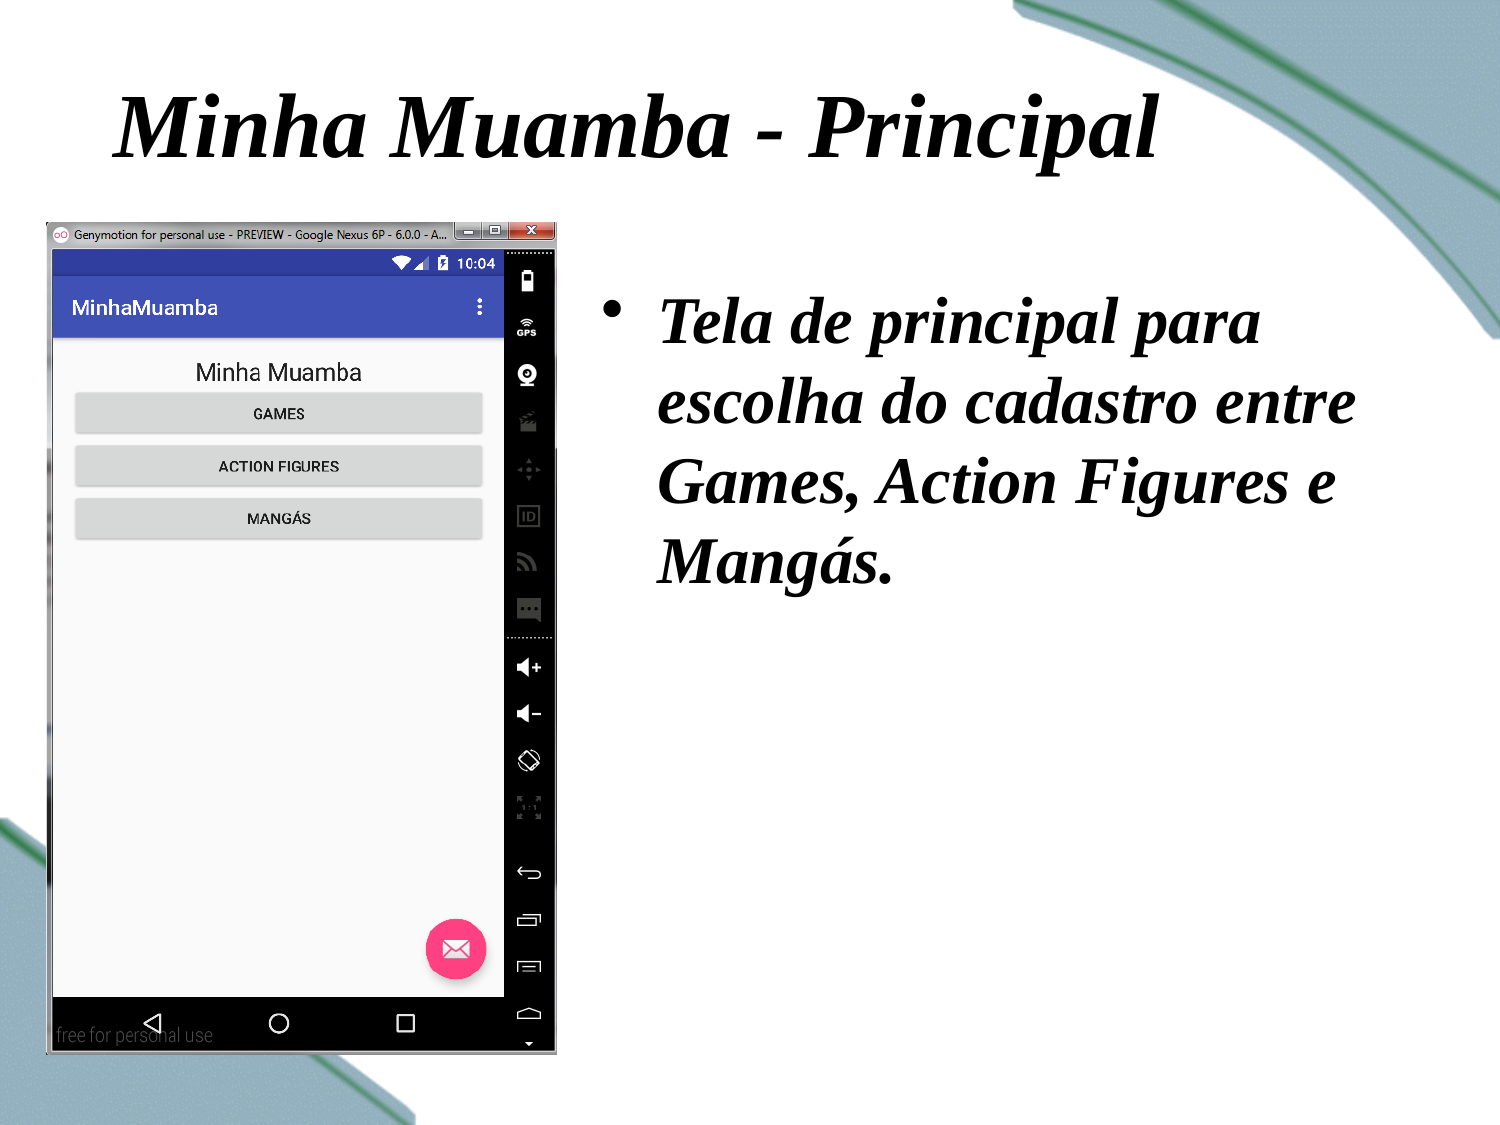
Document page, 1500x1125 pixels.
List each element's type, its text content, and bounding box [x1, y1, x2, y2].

text_box Minha Muamba - Principal [0, 0, 1275, 242]
picture [0, 0, 1500, 1125]
list Tela de principal para escolha do cadastro entre Games, Action Figures e Mangás. [585, 269, 1388, 1001]
